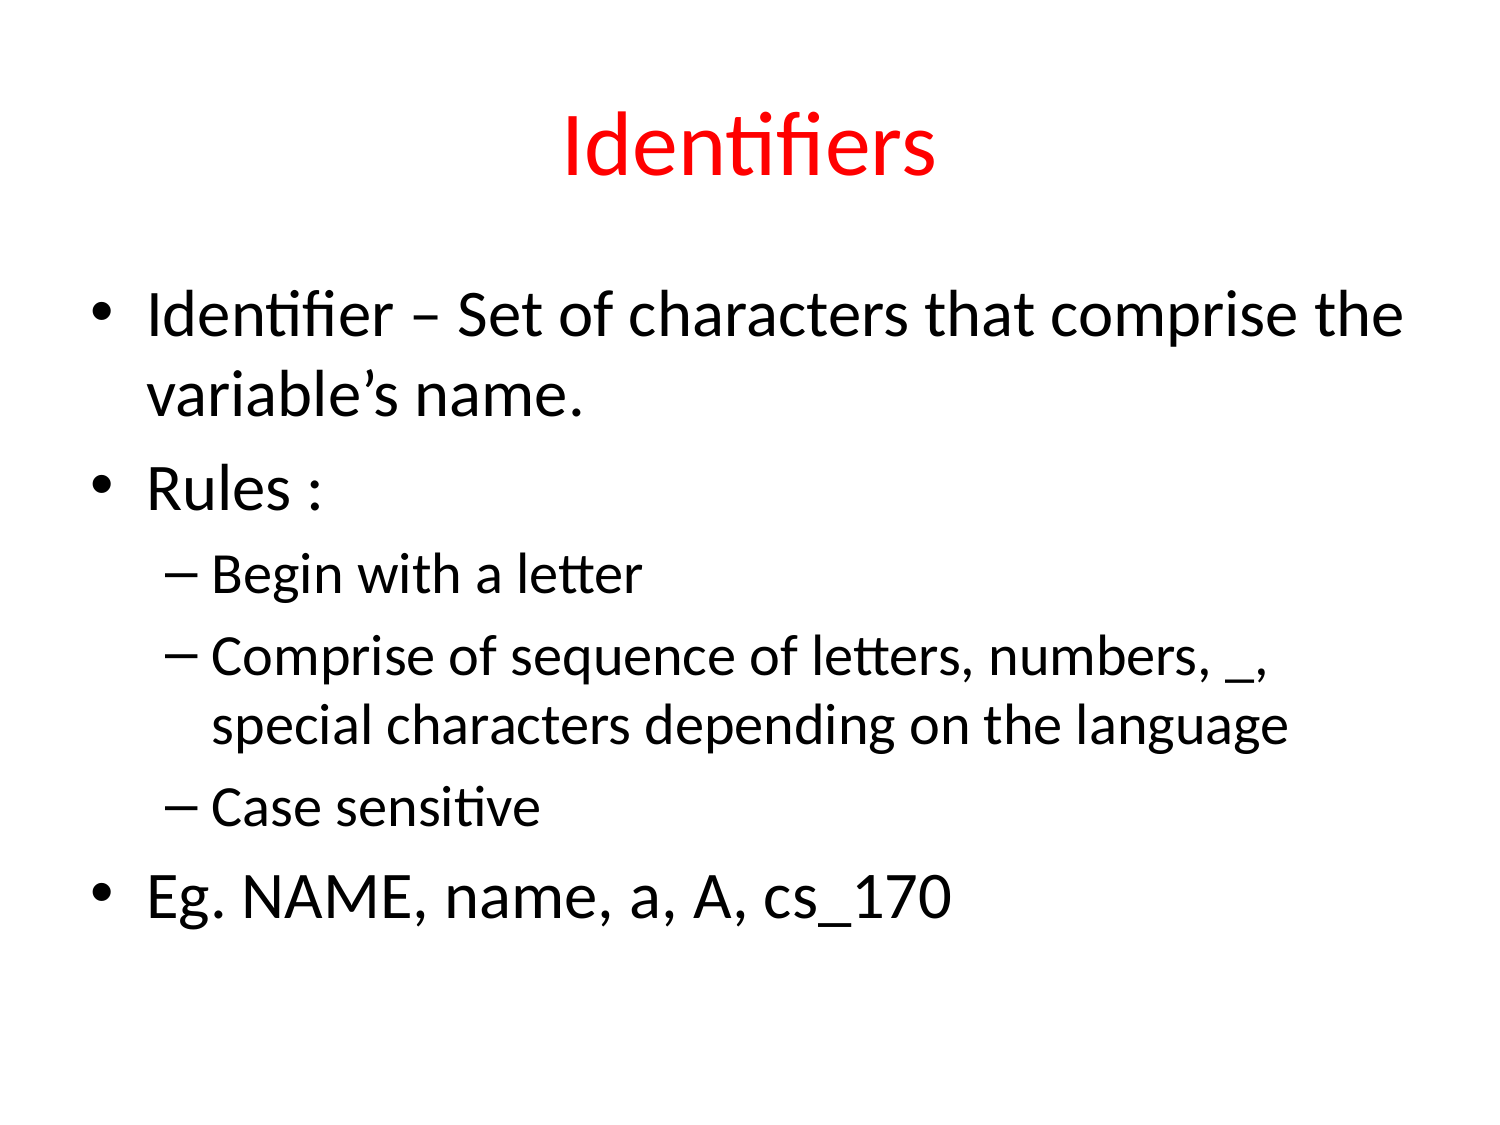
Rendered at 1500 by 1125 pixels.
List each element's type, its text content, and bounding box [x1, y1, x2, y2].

title Identifiers [75, 45, 1425, 233]
list Identifier – Set of characters that comprise the variable’s name. Rules : Begin with a letter Comprise of sequence of letters, numbers, _, special characters depending on the language Case sensitive Eg. NAME, name, a, A, cs_170 [75, 262, 1425, 1005]
